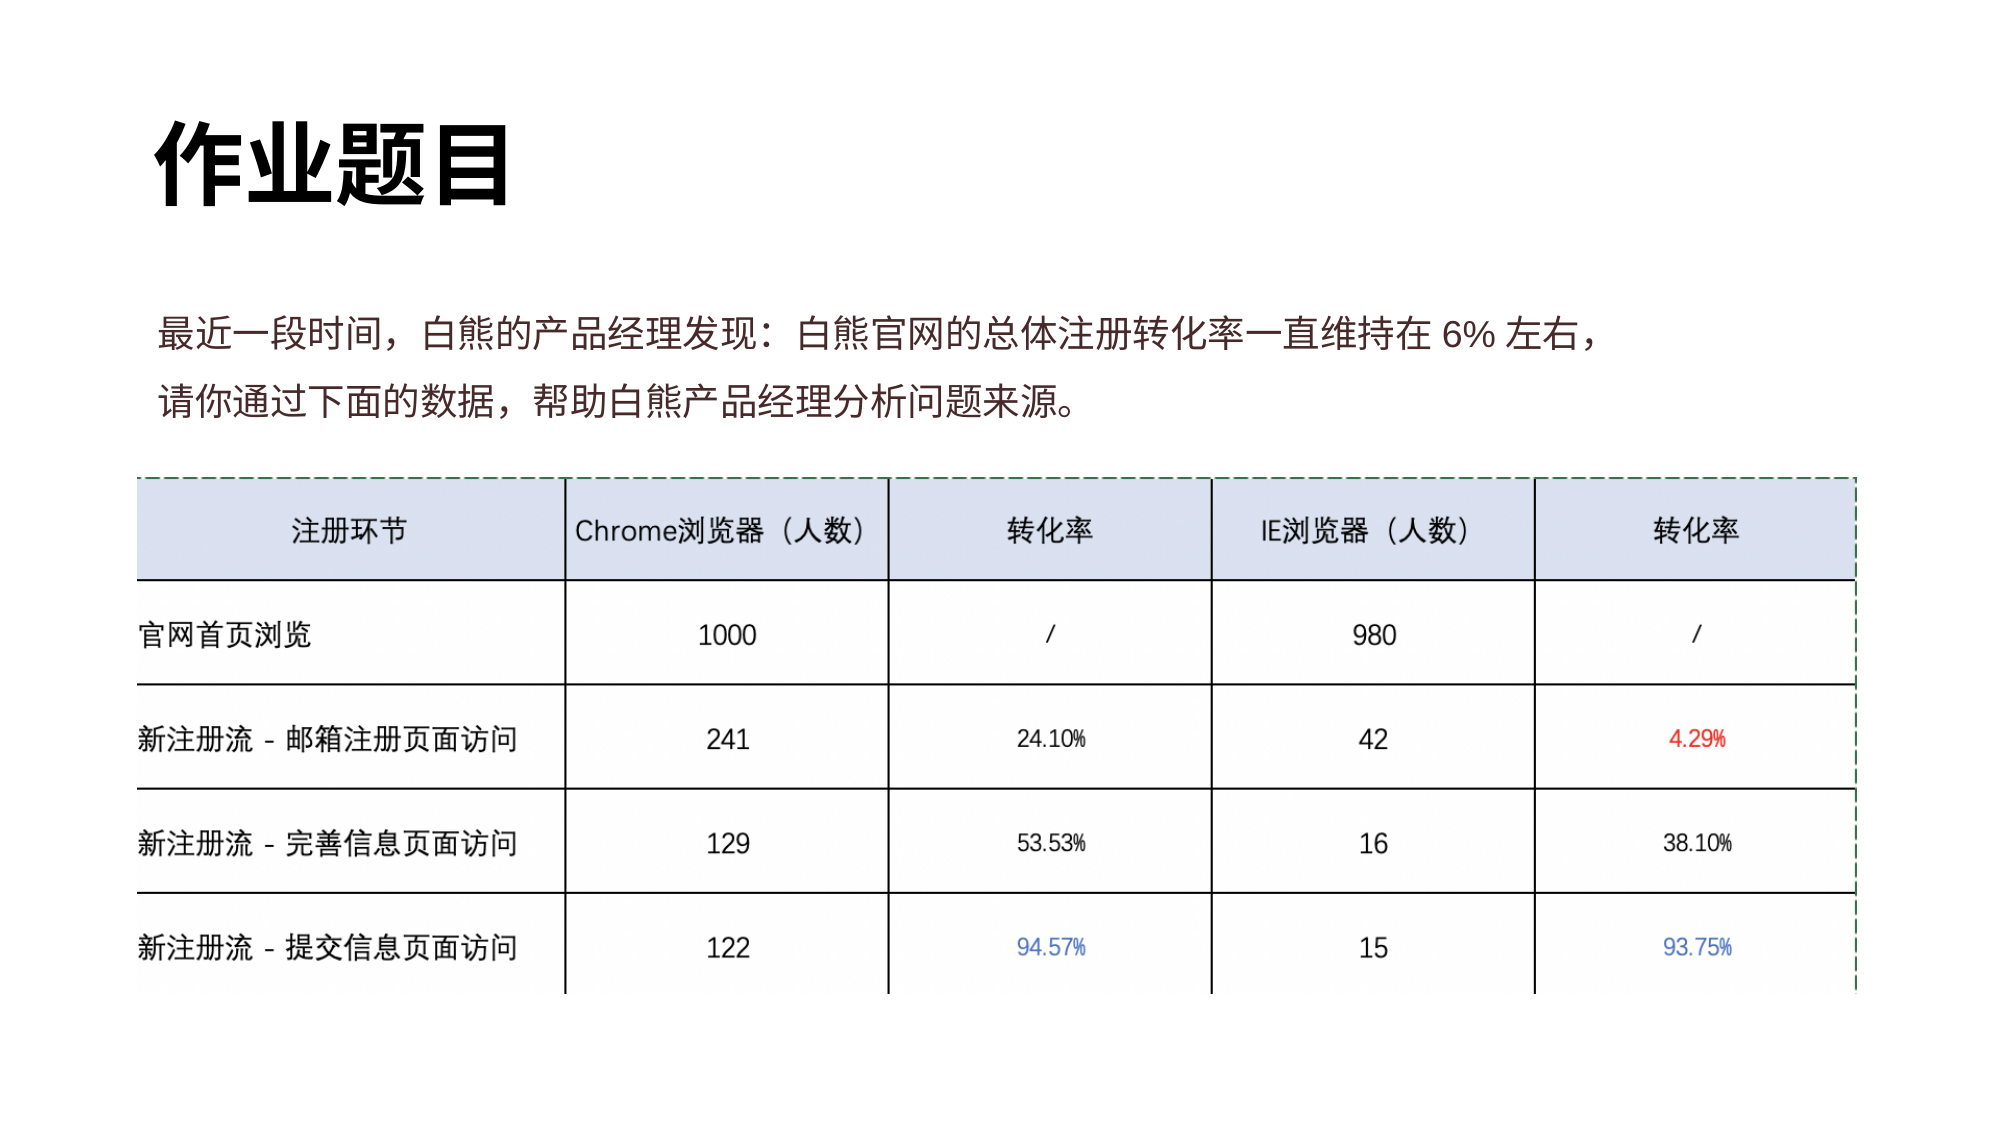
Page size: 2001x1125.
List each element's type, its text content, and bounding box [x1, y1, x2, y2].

text_box 最近一段时间，白熊的产品经理发现：白熊官网的总体注册转化率一直维持在6%左右， 请你通过下面的数据，帮助白熊产品经理分析问题来源。 [143, 280, 1633, 431]
text_box 作业题目 [137, 59, 1863, 278]
picture [137, 477, 1857, 995]
